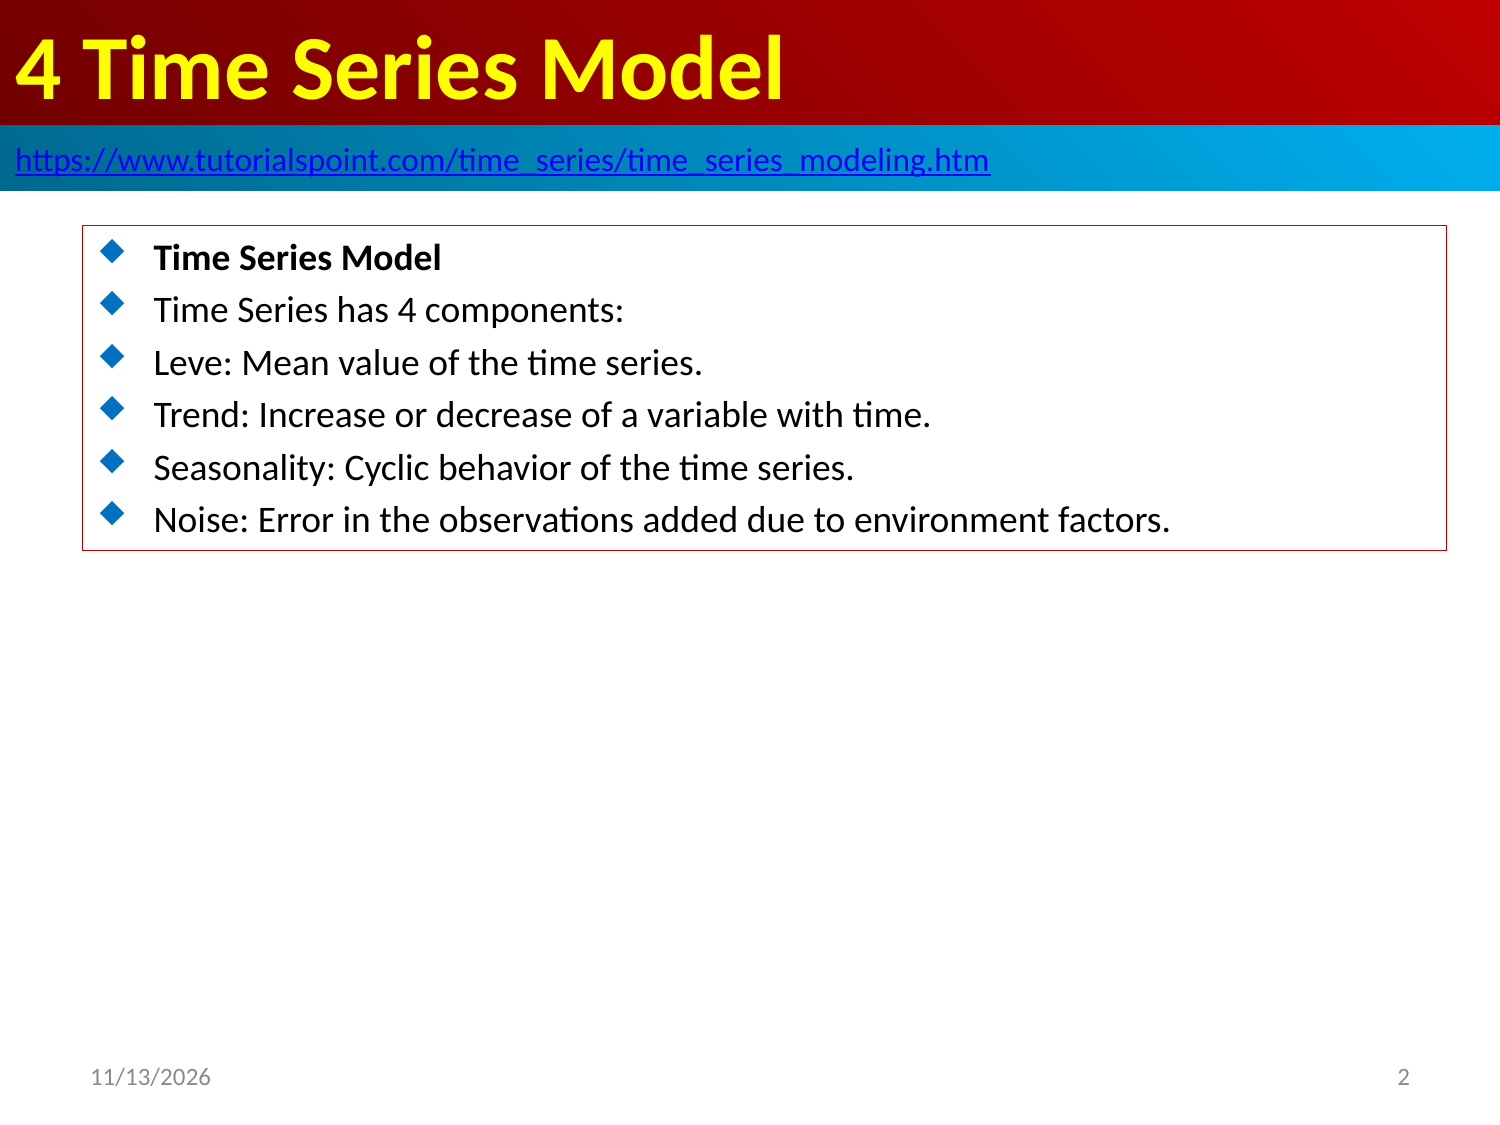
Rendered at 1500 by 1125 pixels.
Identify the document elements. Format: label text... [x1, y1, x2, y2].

subtitle Time Series Model Time Series has 4 components: Leve: Mean value of the time series. Trend: Increase or decrease of a variable with time. Seasonality: Cyclic behavior of the time series. Noise: Error in the observations added due to environment factors. [82, 225, 1447, 551]
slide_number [75, 1042, 425, 1109]
title 4 Time Series Model [0, 0, 1500, 125]
slide_number 2 [1074, 1042, 1425, 1109]
text_box https://www.tutorialspoint.com/time_series/time_series_modeling.htm [0, 125, 1500, 191]
